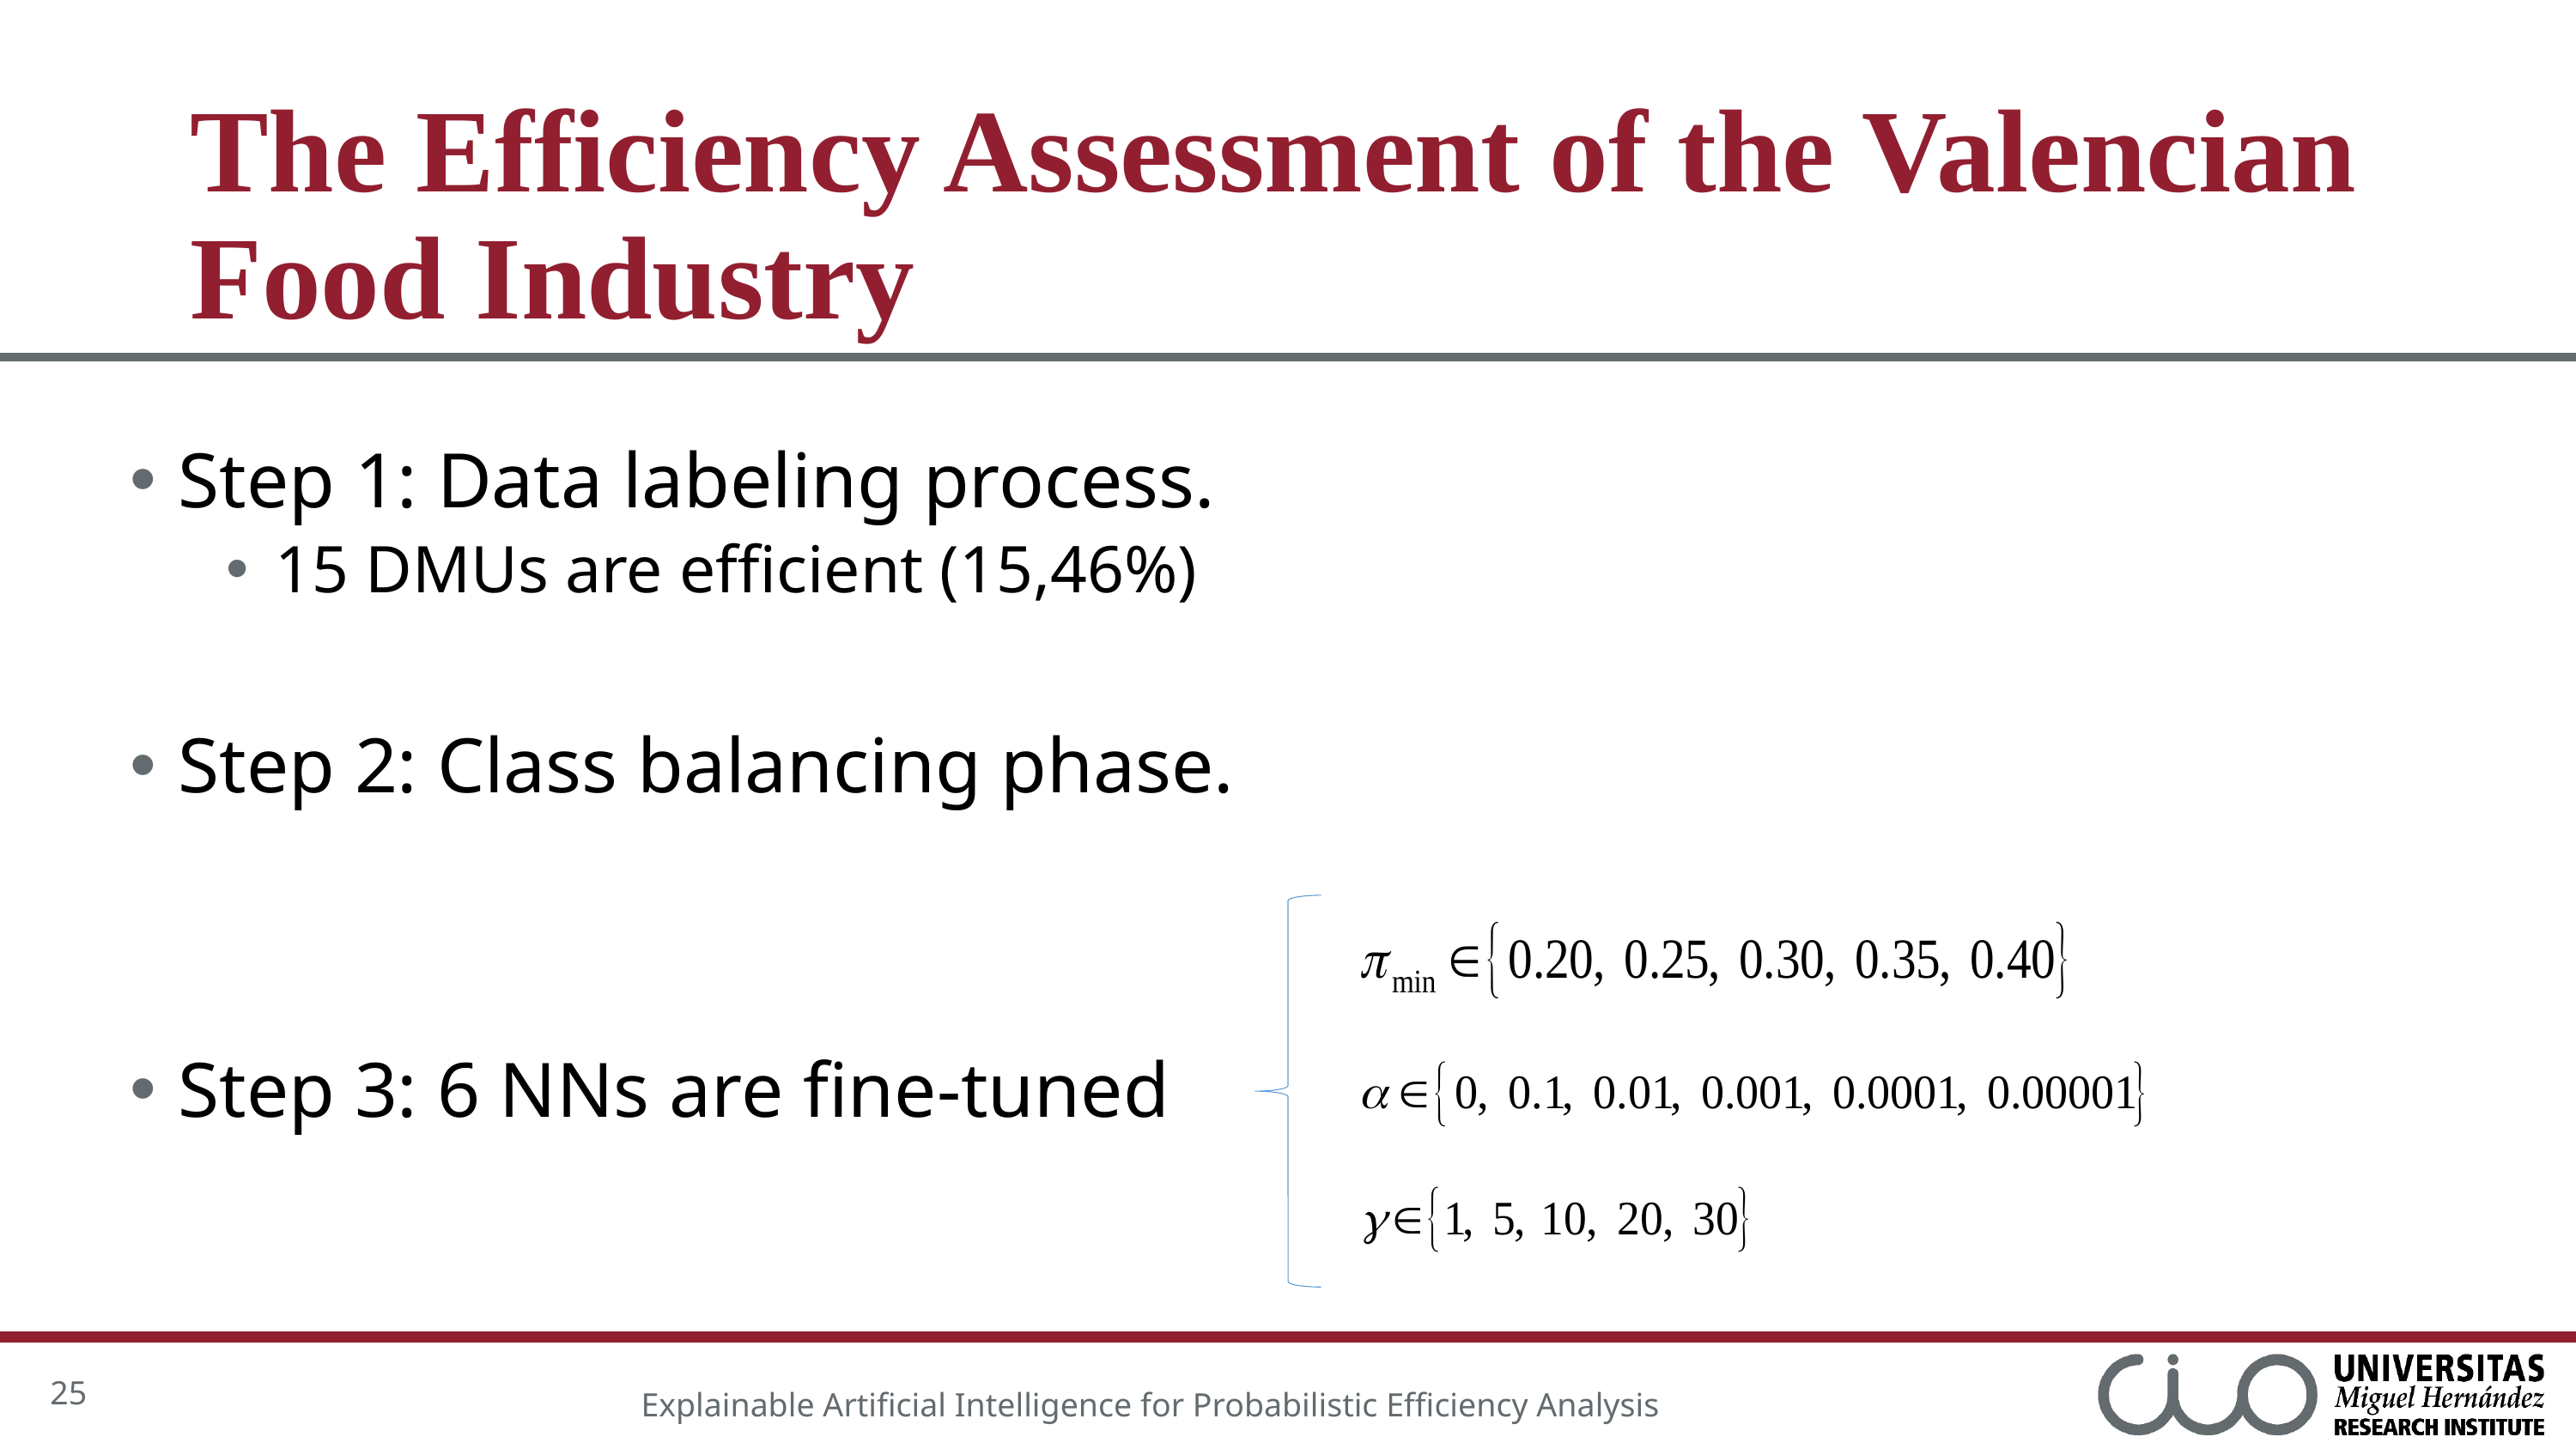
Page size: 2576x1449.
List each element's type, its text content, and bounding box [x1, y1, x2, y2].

text_box [1255, 894, 1321, 1288]
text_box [1354, 916, 2084, 1009]
list Step 1: Data labeling process. 15 DMUs are efficient (15,46%) Step 2: Class balancing phase. Step 3: 6 NNs are fine-tuned [117, 436, 2455, 1260]
footer Explainable Artificial Intelligence for Probabilistic Efficiency Analysis [233, 1355, 2069, 1434]
title The Efficiency Assessment of the Valencian Food Industry [177, 76, 2399, 358]
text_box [1354, 1182, 1765, 1262]
picture [2091, 1347, 2551, 1442]
slide_number 25 [37, 1355, 197, 1434]
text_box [1354, 1056, 2162, 1136]
